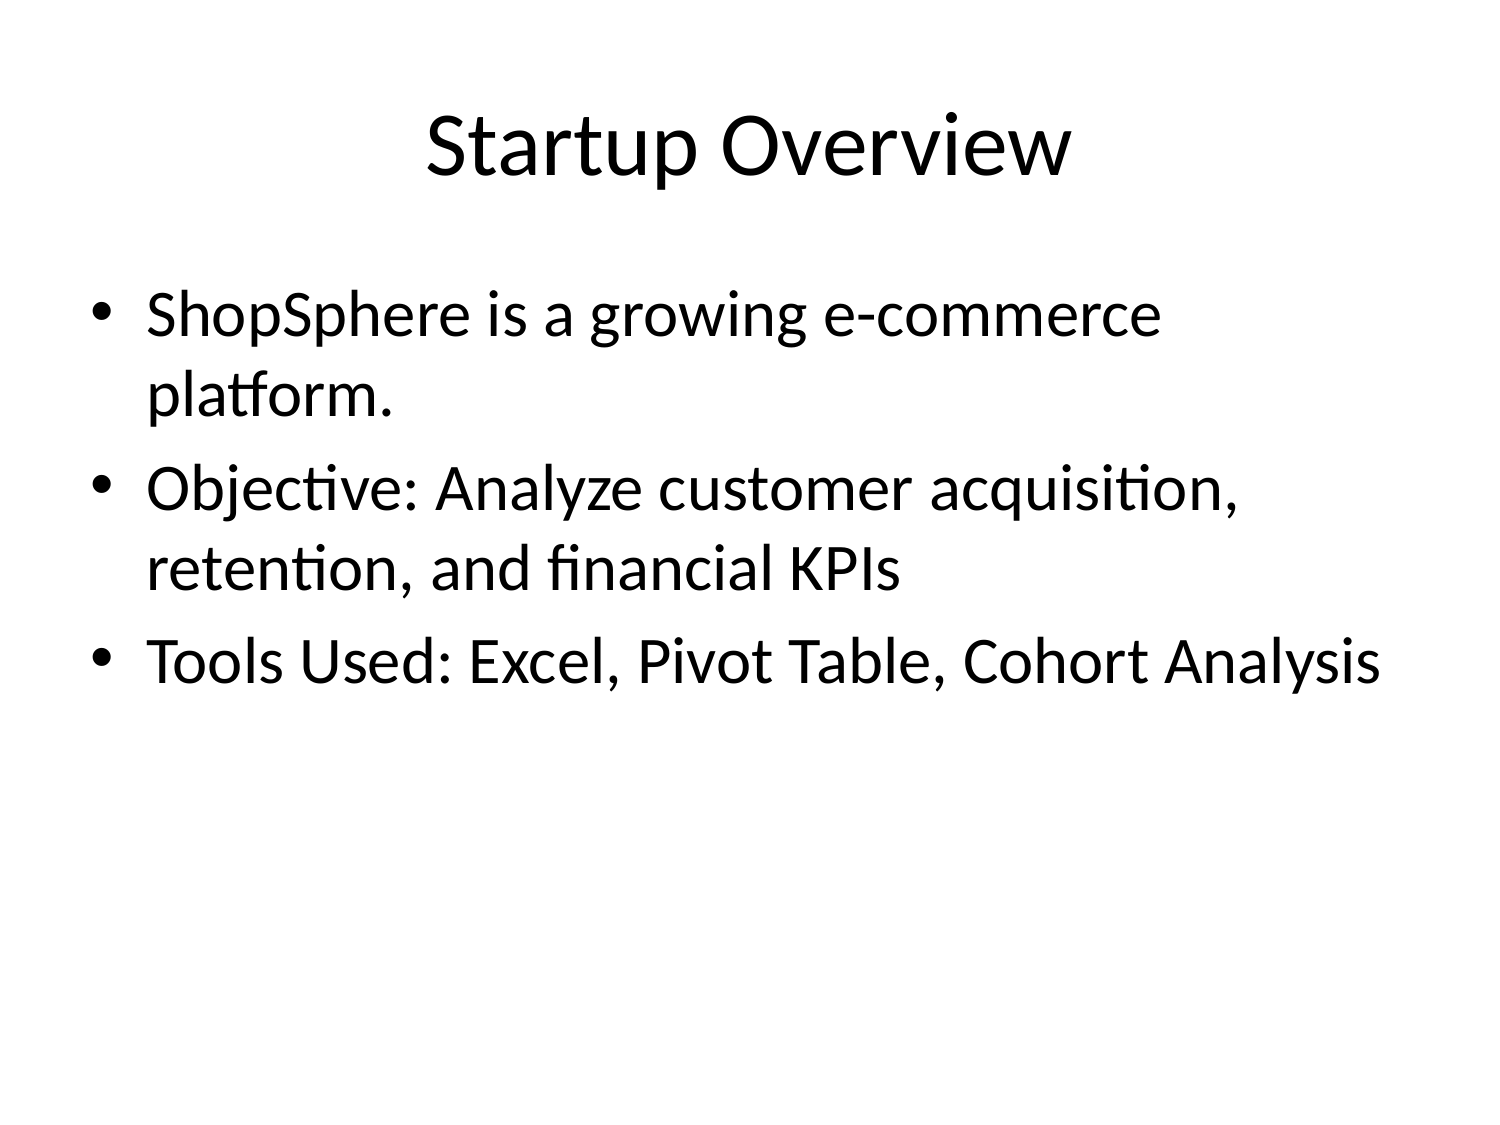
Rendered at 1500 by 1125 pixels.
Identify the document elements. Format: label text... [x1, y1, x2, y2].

title Startup Overview [75, 45, 1425, 233]
list ShopSphere is a growing e-commerce platform. Objective: Analyze customer acquisition, retention, and financial KPIs Tools Used: Excel, Pivot Table, Cohort Analysis [75, 262, 1425, 1005]
